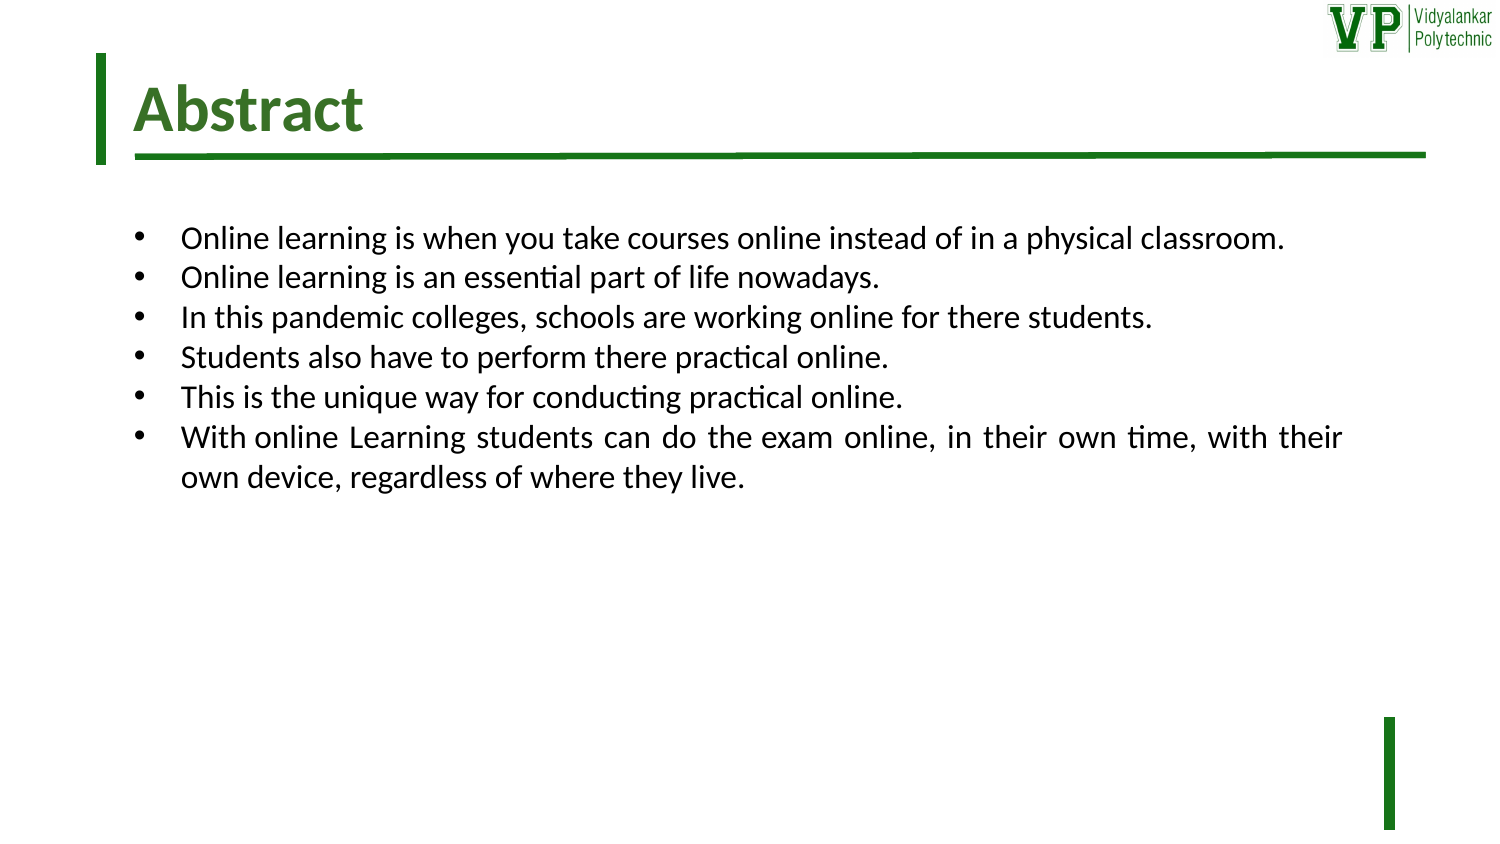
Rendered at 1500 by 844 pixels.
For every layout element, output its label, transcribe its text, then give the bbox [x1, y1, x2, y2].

text_box Abstract [119, 57, 1374, 153]
text_box Online learning is when you take courses online instead of in a physical classroom. Online learning is an essential part of life nowadays. In this pandemic colleges, schools are working online for there students. Students also have to perform there practical online. This is the unique way for conducting practical online. With online Learning students can do the exam online, in their own time, with their own device, regardless of where they live. [119, 208, 1359, 543]
picture [1323, 0, 1496, 59]
